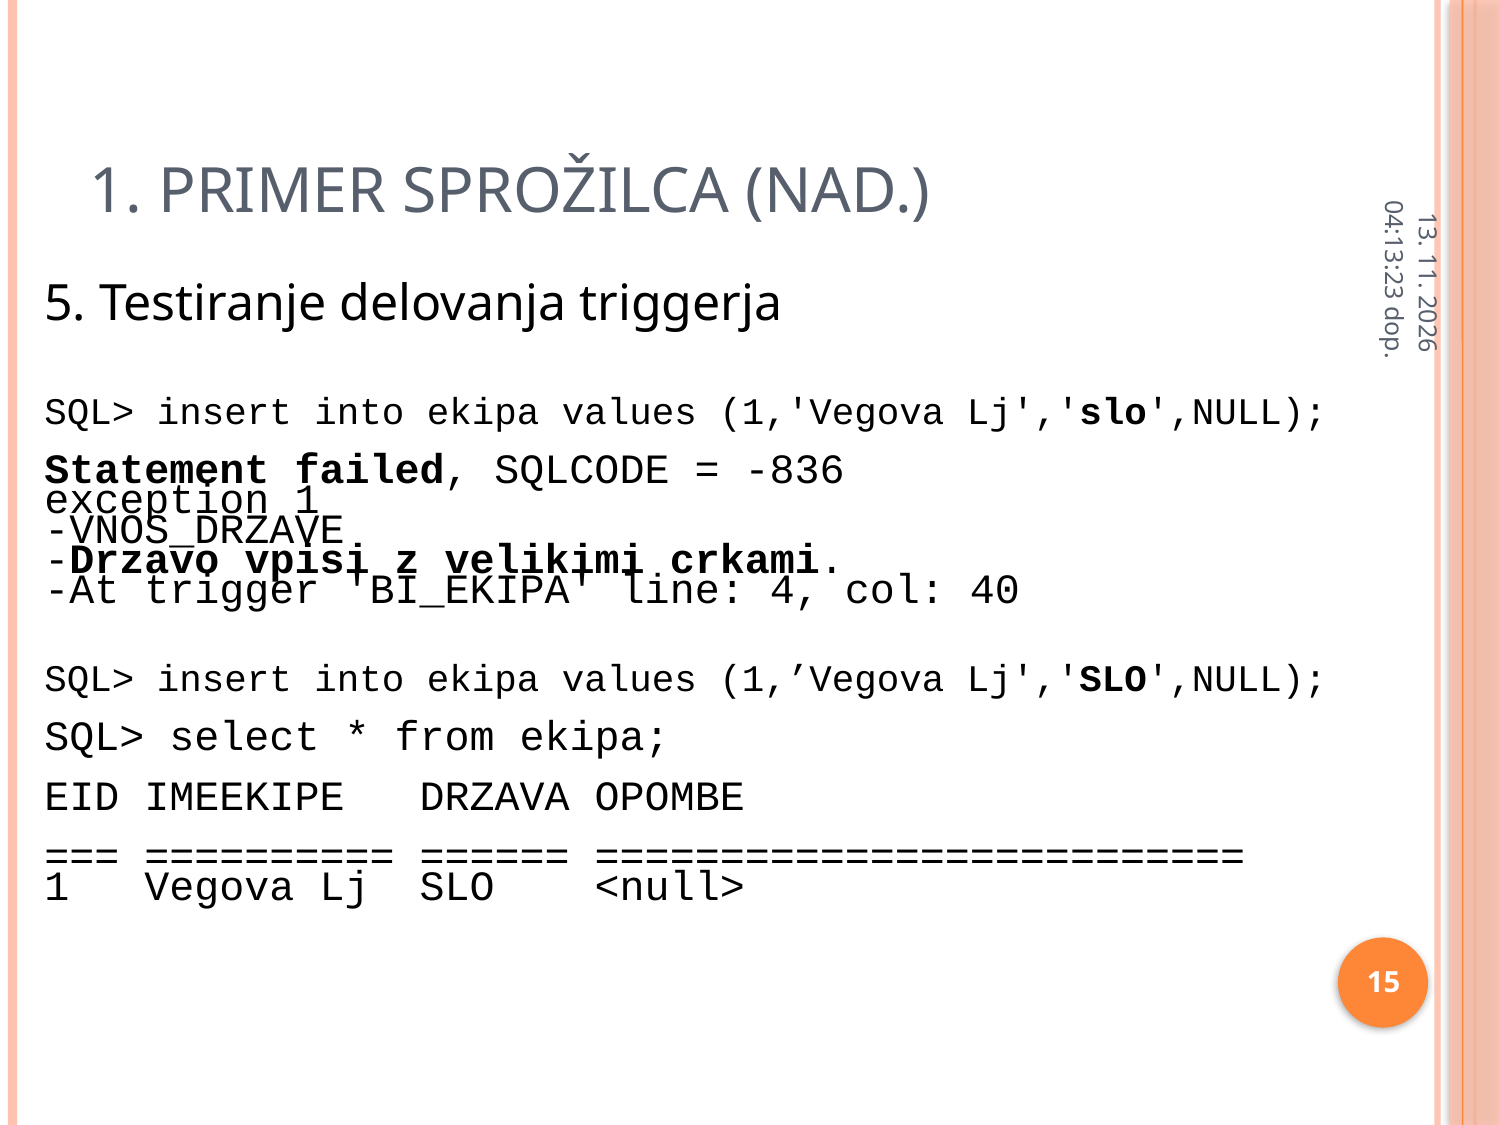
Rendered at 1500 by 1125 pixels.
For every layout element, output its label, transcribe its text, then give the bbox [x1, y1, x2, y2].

slide_number 15 [1333, 940, 1434, 1026]
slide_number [1378, 43, 1442, 374]
title 1. Primer Sprožilca (nad.) [75, 45, 1300, 233]
list 5. Testiranje delovanja triggerja SQL> insert into ekipa values (1,'Vegova Lj','slo',NULL); Statement failed, SQLCODE = -836 exception 1 -VNOS_DRZAVE -Drzavo vpisi z velikimi crkami. -At trigger 'BI_EKIPA' line: 4, col: 40 SQL> insert into ekipa values (1,’Vegova Lj','SLO',NULL); SQL> select * from ekipa; EID IMEEKIPE DRZAVA OPOMBE === ========== ====== ========================== 1 Vegova Lj SLO <null> [29, 262, 1447, 1062]
